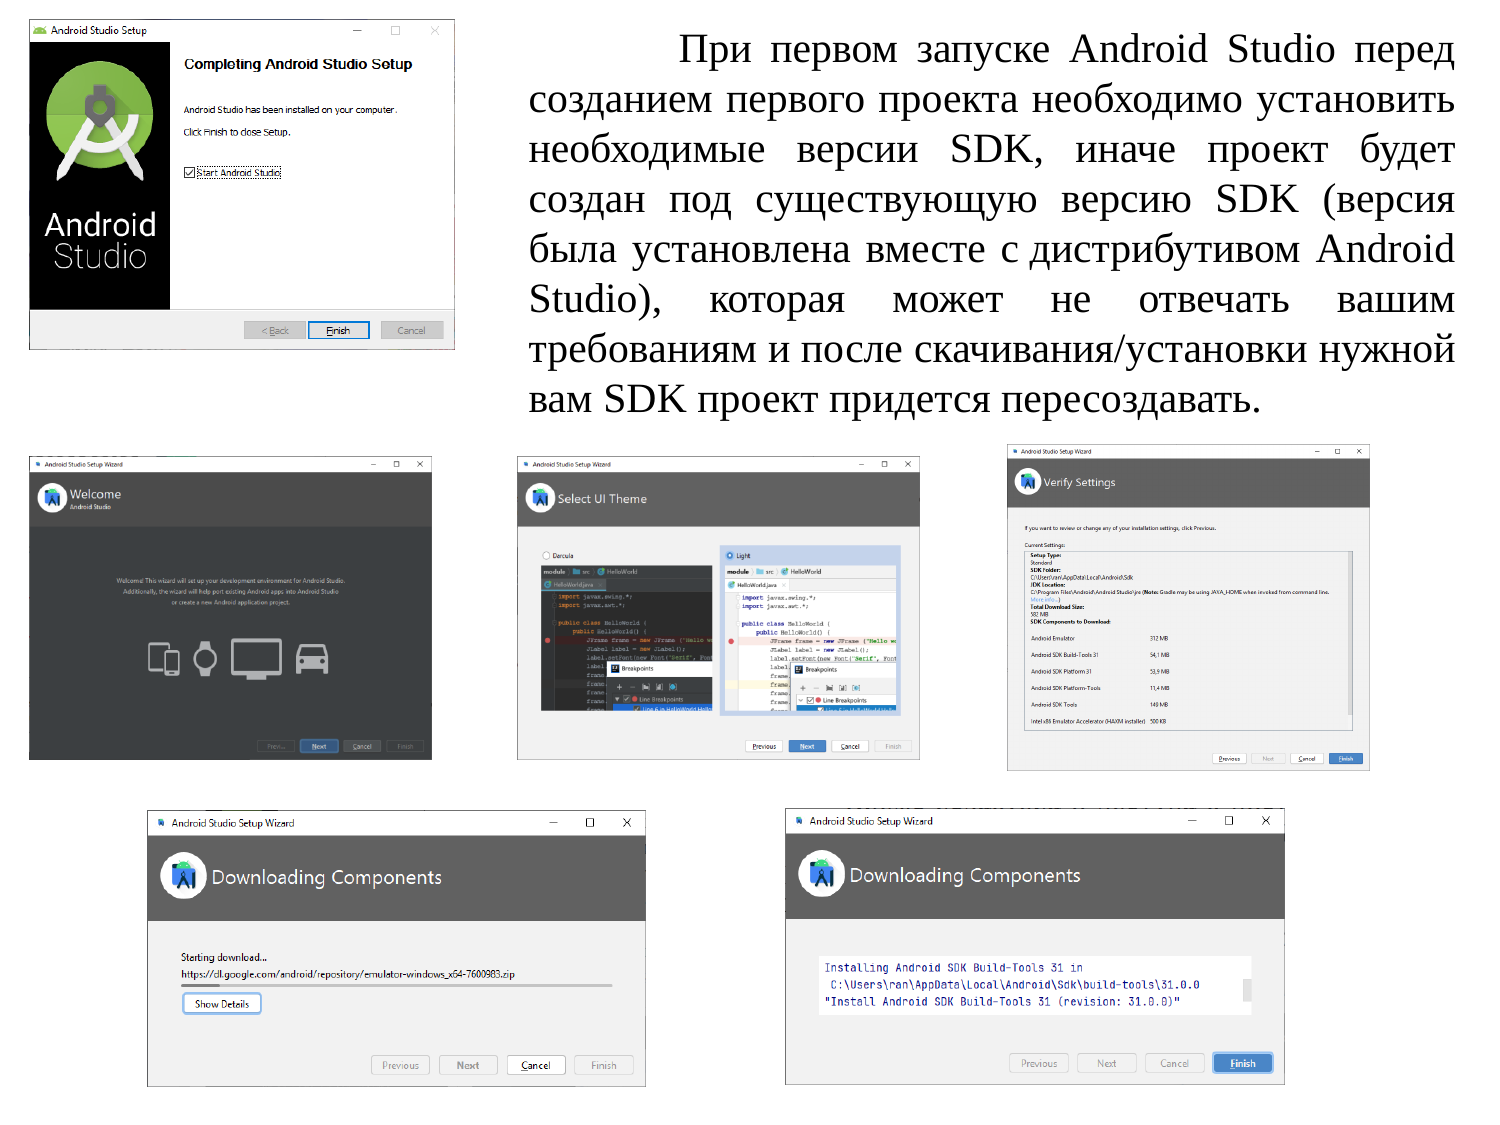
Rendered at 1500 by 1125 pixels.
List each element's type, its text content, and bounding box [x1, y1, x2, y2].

picture [785, 807, 1285, 1086]
picture [1007, 444, 1370, 772]
picture [29, 18, 455, 350]
text_box При первом запуске Android Studio перед созданием первого проекта необходимо установить необходимые версии SDK, иначе проект будет создан под существующую версию SDK (версия была установлена вместе с дистрибутивом Android Studio), которая может не отвечать вашим требованиям и после скачивания/установки нужной вам SDK проект придется пересоздавать. [513, 13, 1471, 429]
picture [517, 455, 920, 760]
picture [147, 810, 646, 1087]
picture [29, 455, 432, 760]
